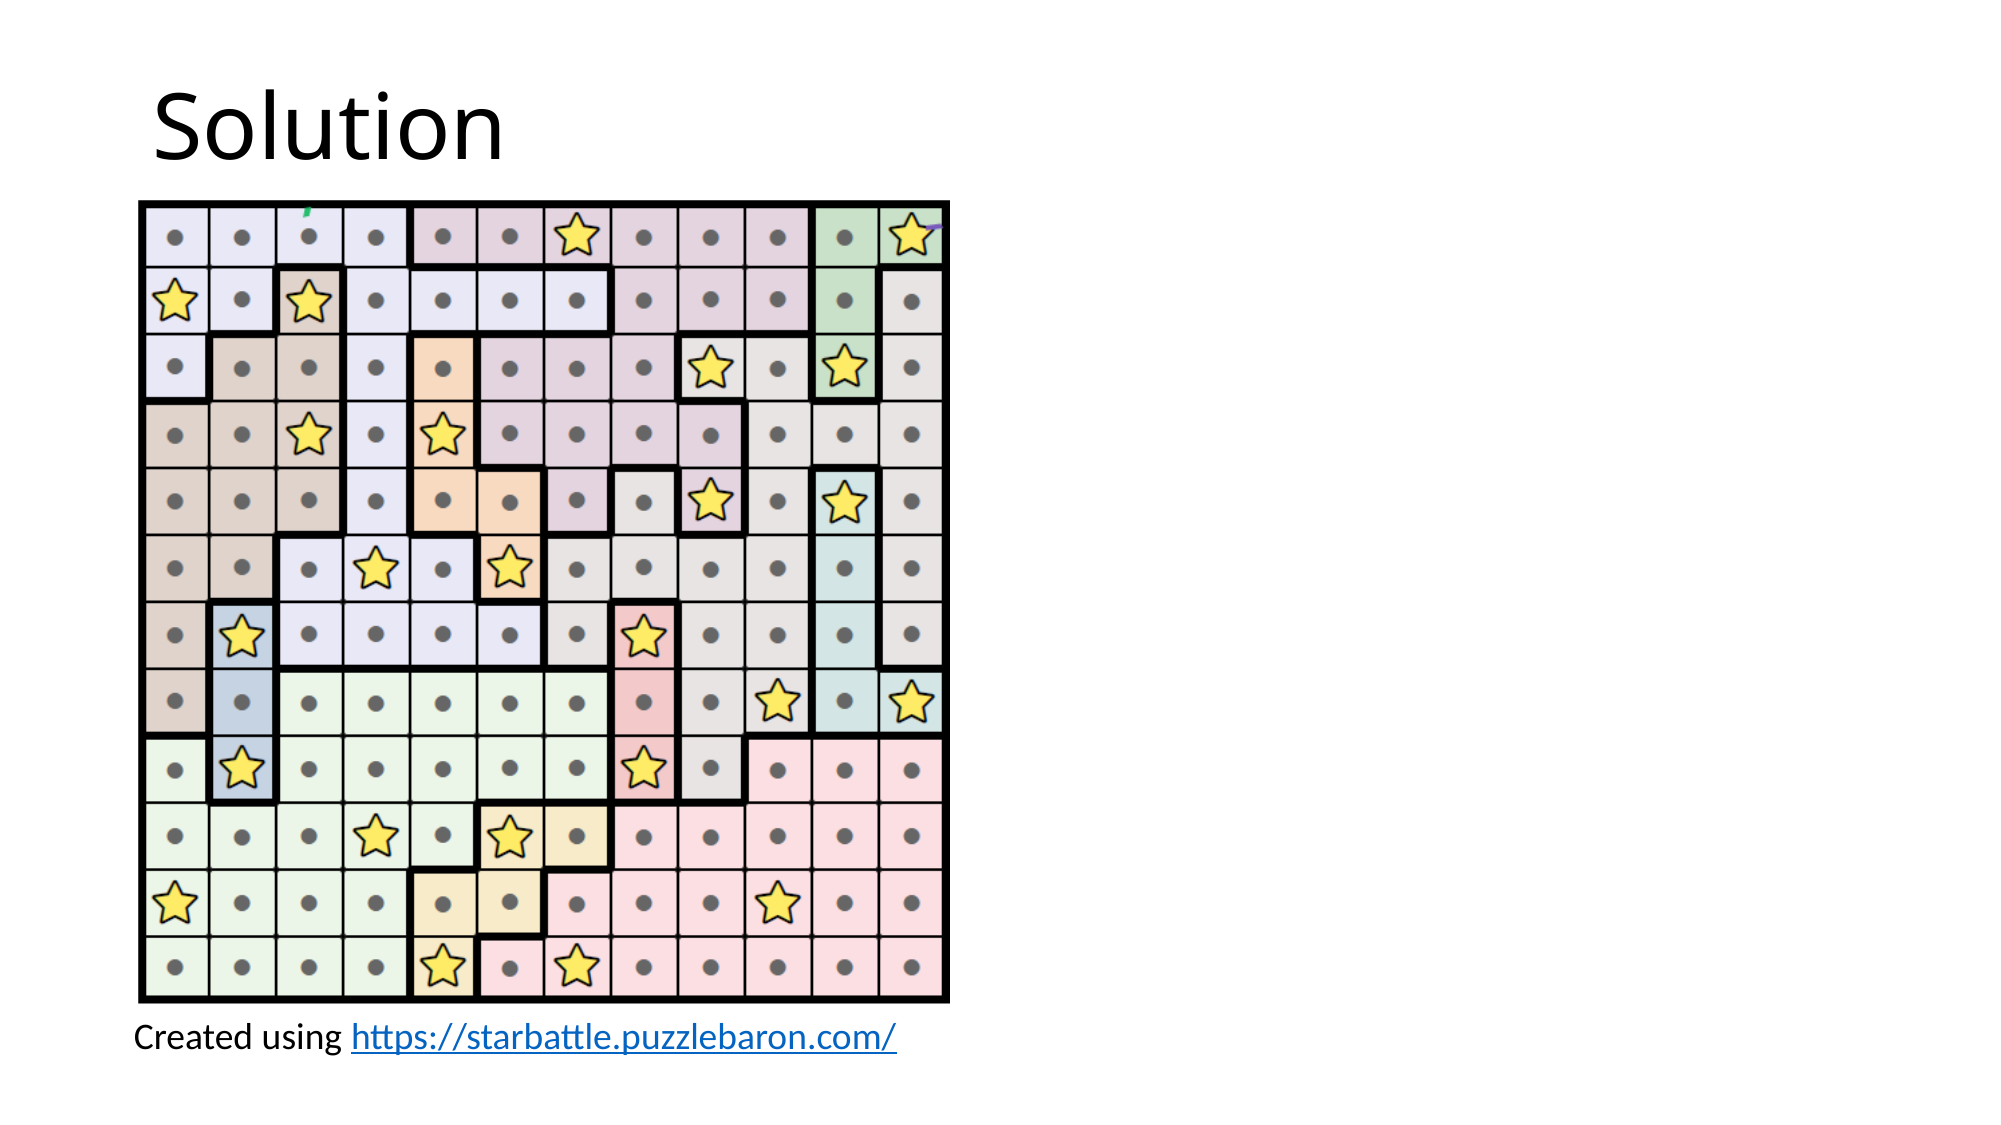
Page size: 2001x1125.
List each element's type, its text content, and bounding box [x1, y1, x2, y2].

picture [137, 199, 950, 1005]
text_box Created using https://starbattle.puzzlebaron.com/ [119, 1004, 912, 1065]
title Solution [137, 59, 1863, 200]
